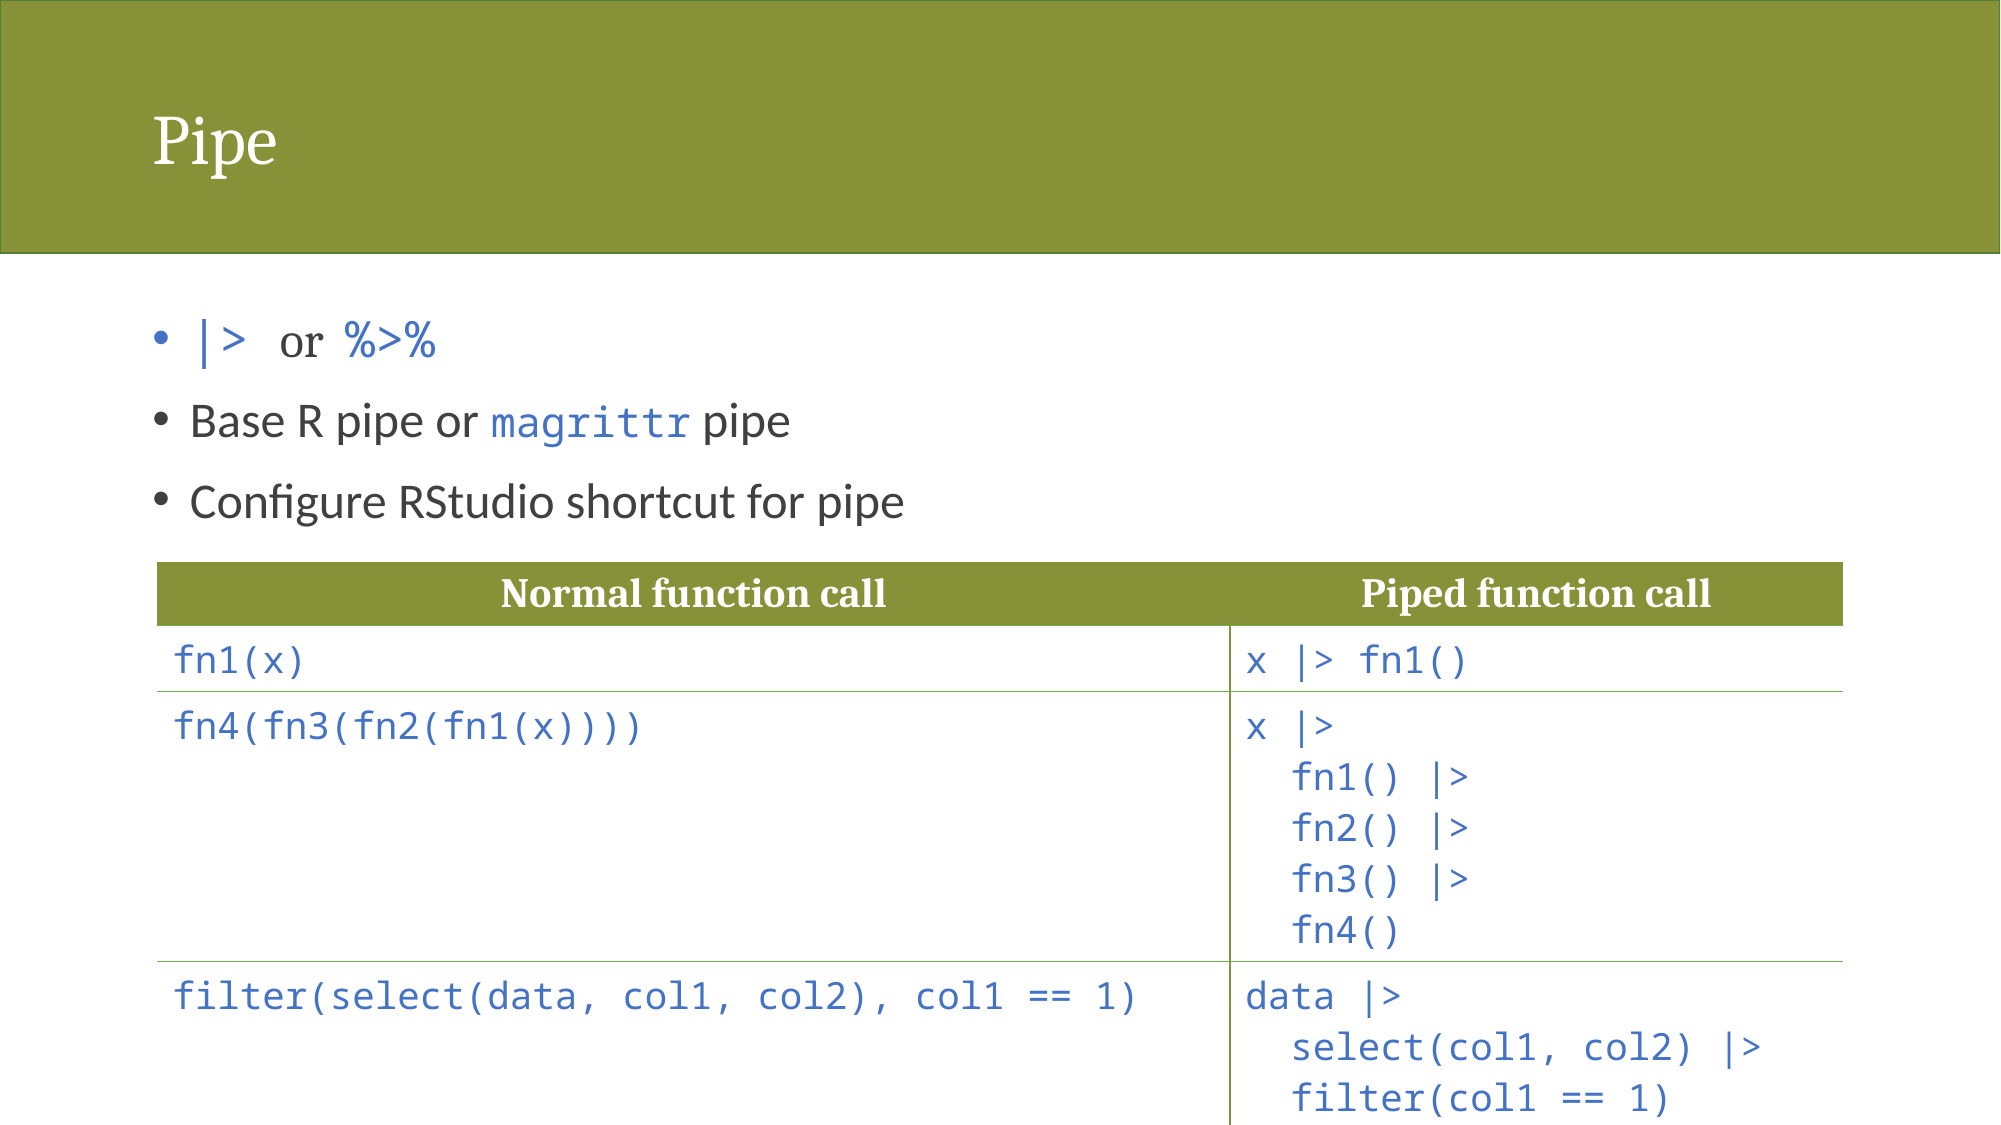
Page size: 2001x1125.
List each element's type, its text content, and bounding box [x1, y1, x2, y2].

table_cell fn1(x) [157, 626, 1229, 691]
table_cell data |> select(col1, col2) |> filter(col1 == 1) [1231, 962, 1843, 1125]
title Pipe [137, 59, 1639, 224]
table_cell x |> fn1() [1231, 626, 1843, 691]
table_cell filter(select(data, col1, col2), col1 == 1) [157, 962, 1229, 1125]
table_header Piped function call [1231, 563, 1843, 625]
table_cell fn4(fn3(fn2(fn1(x)))) [157, 692, 1229, 961]
list |> or %>% Base R pipe or magrittr pipe Configure RStudio shortcut for pipe [137, 299, 1863, 1014]
table_cell x |> fn1() |> fn2() |> fn3() |> fn4() [1231, 692, 1843, 961]
table_header Normal function call [157, 563, 1229, 625]
